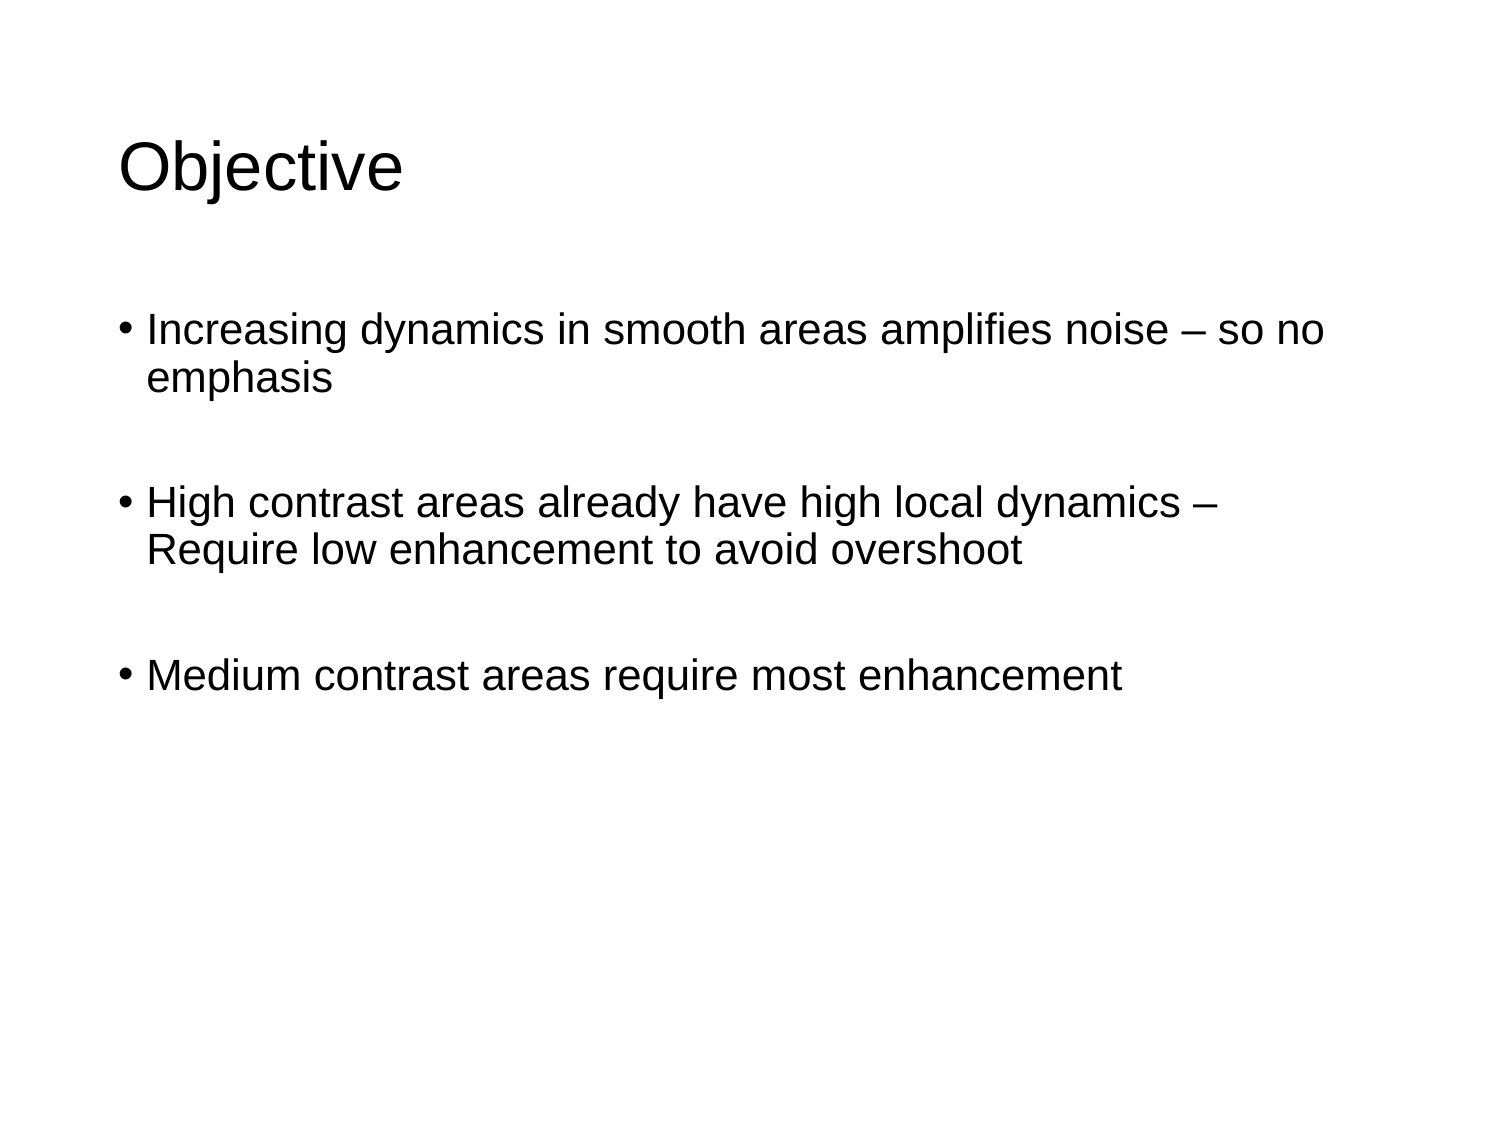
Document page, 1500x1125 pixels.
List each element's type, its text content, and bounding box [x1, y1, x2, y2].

list Increasing dynamics in smooth areas amplifies noise – so no emphasis High contrast areas already have high local dynamics – Require low enhancement to avoid overshoot Medium contrast areas require most enhancement [103, 299, 1397, 1014]
title Objective [103, 59, 1397, 278]
